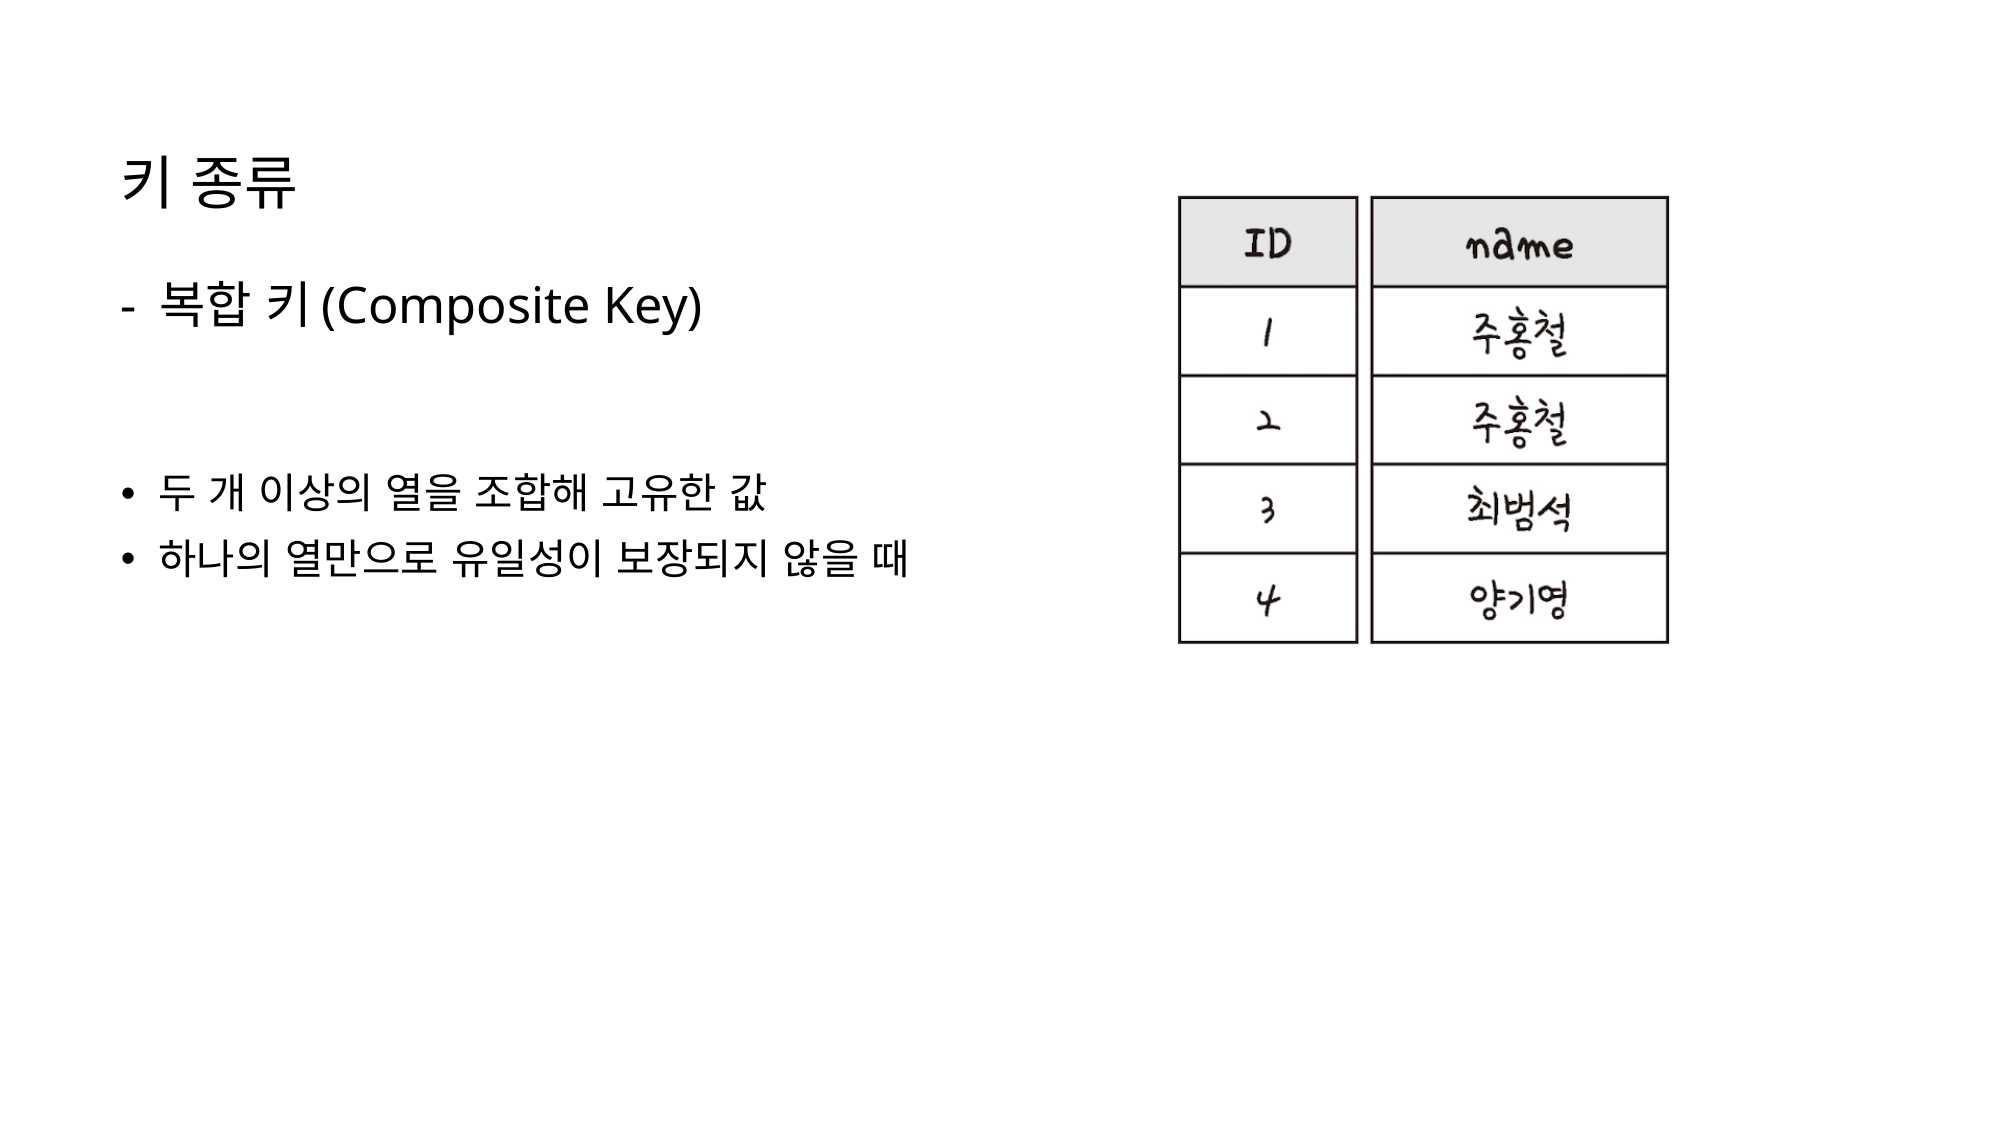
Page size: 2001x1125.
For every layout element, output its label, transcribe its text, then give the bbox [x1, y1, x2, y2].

text_box 두 개 이상의 열을 조합해 고유한 값 하나의 열만으로 유일성이 보장되지 않을 때 [105, 392, 1000, 665]
picture [1153, 176, 1695, 665]
title 키 종류 - 복합 키(Composite Key) [105, 144, 1311, 342]
